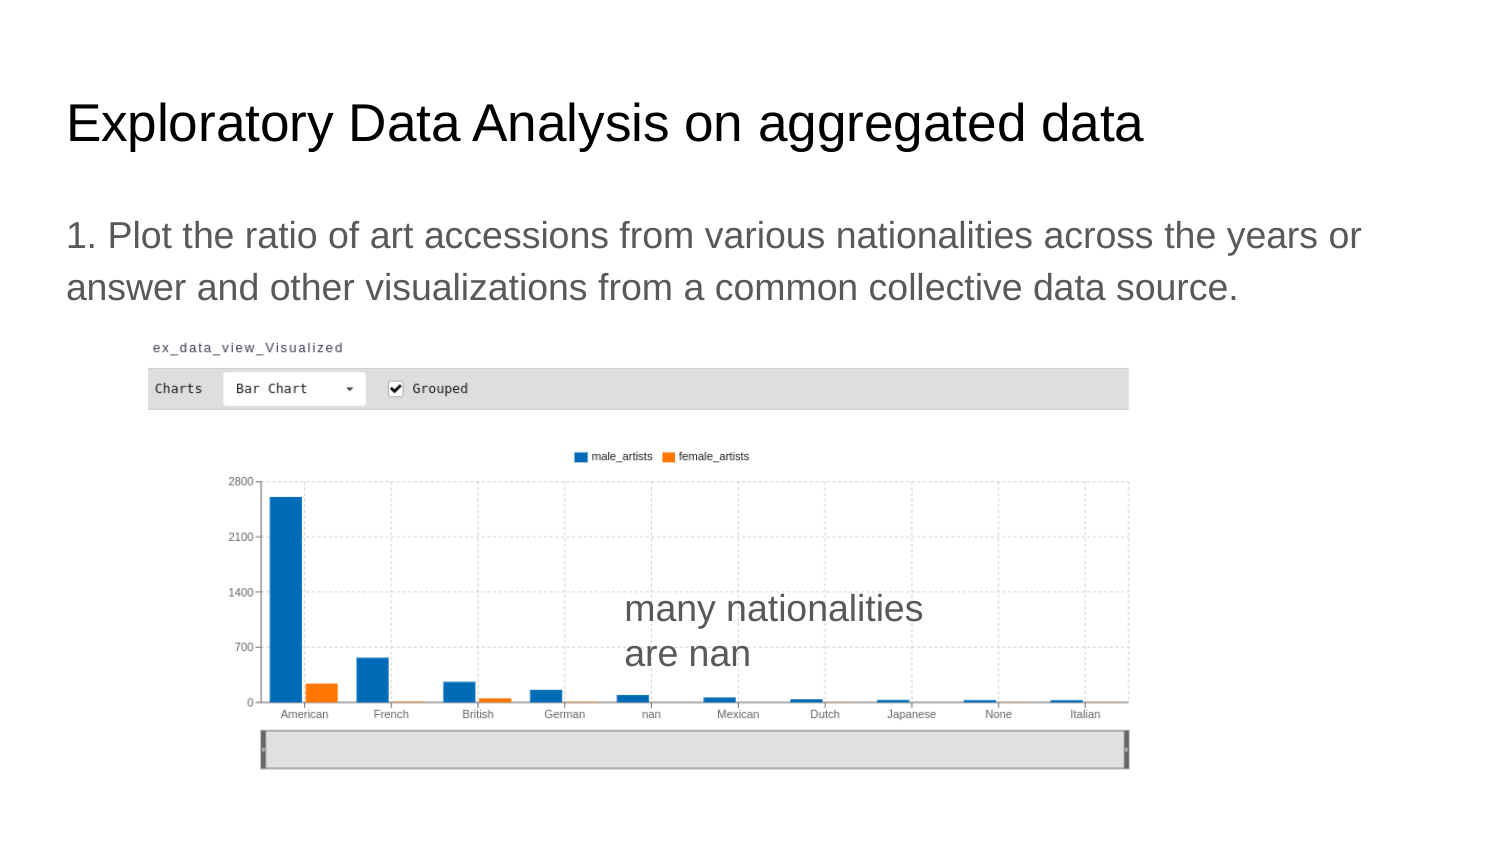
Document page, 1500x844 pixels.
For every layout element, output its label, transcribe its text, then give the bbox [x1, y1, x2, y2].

picture [126, 325, 1135, 802]
title Exploratory Data Analysis on aggregated data [51, 72, 1449, 167]
list 1. Plot the ratio of art accessions from various nationalities across the years or answer and other visualizations from a common collective data source. [51, 189, 1449, 750]
